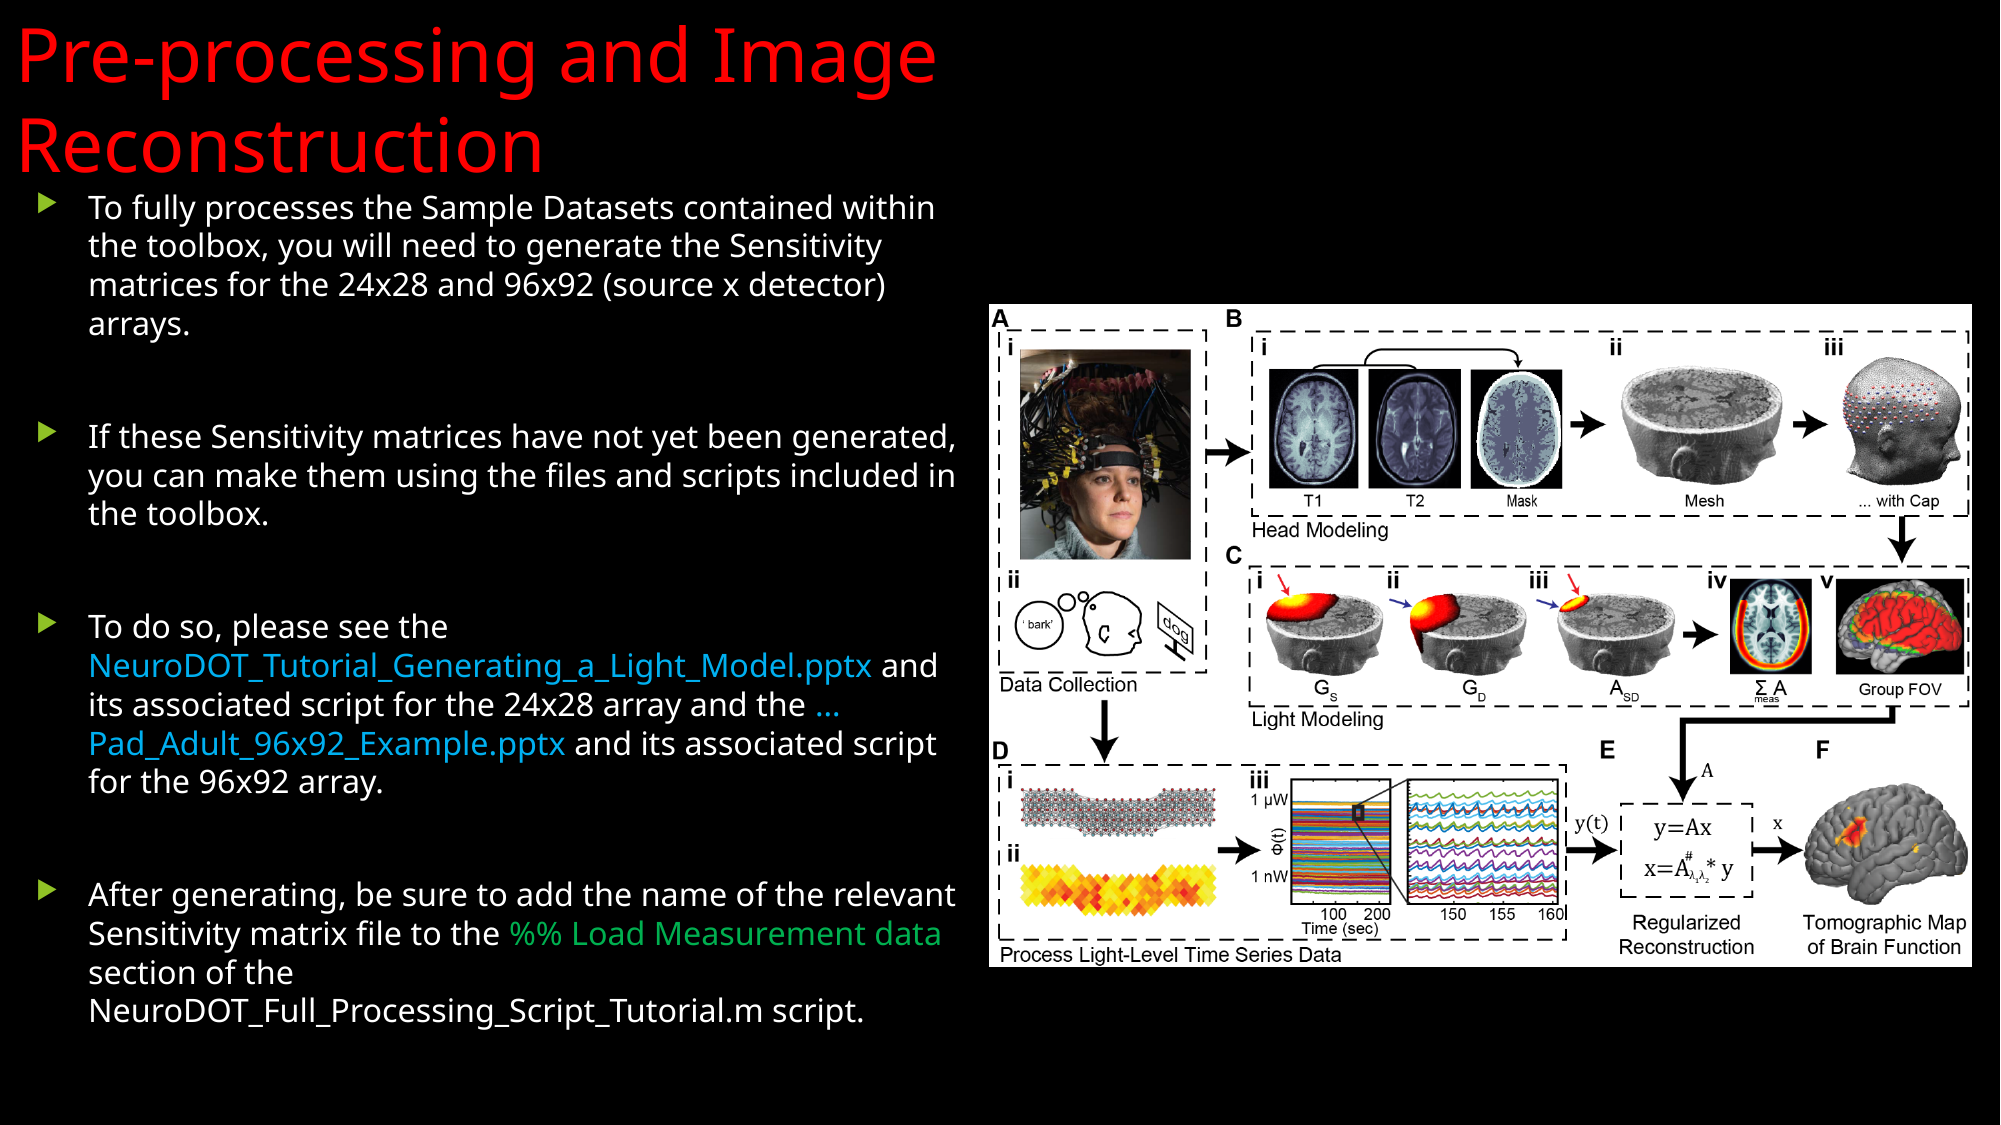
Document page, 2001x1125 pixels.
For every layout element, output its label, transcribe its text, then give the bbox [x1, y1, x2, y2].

title Pre-processing and Image Reconstruction [0, 0, 1411, 134]
text_box To fully processes the Sample Datasets contained within the toolbox, you will need to generate the Sensitivity matrices for the 24x28 and 96x92 (source x detector) arrays. If these Sensitivity matrices have not yet been generated, you can make them using the files and scripts included in the toolbox. To do so, please see the NeuroDOT_Tutorial_Generating_a_Light_Model.pptx and its associated script for the 24x28 array and the …Pad_Adult_96x92_Example.pptx and its associated script for the 96x92 array. After generating, be sure to add the name of the relevant Sensitivity matrix file to the %% Load Measurement data section of the NeuroDOT_Full_Processing_Script_Tutorial.m script. [20, 179, 989, 1041]
picture [989, 303, 1973, 967]
